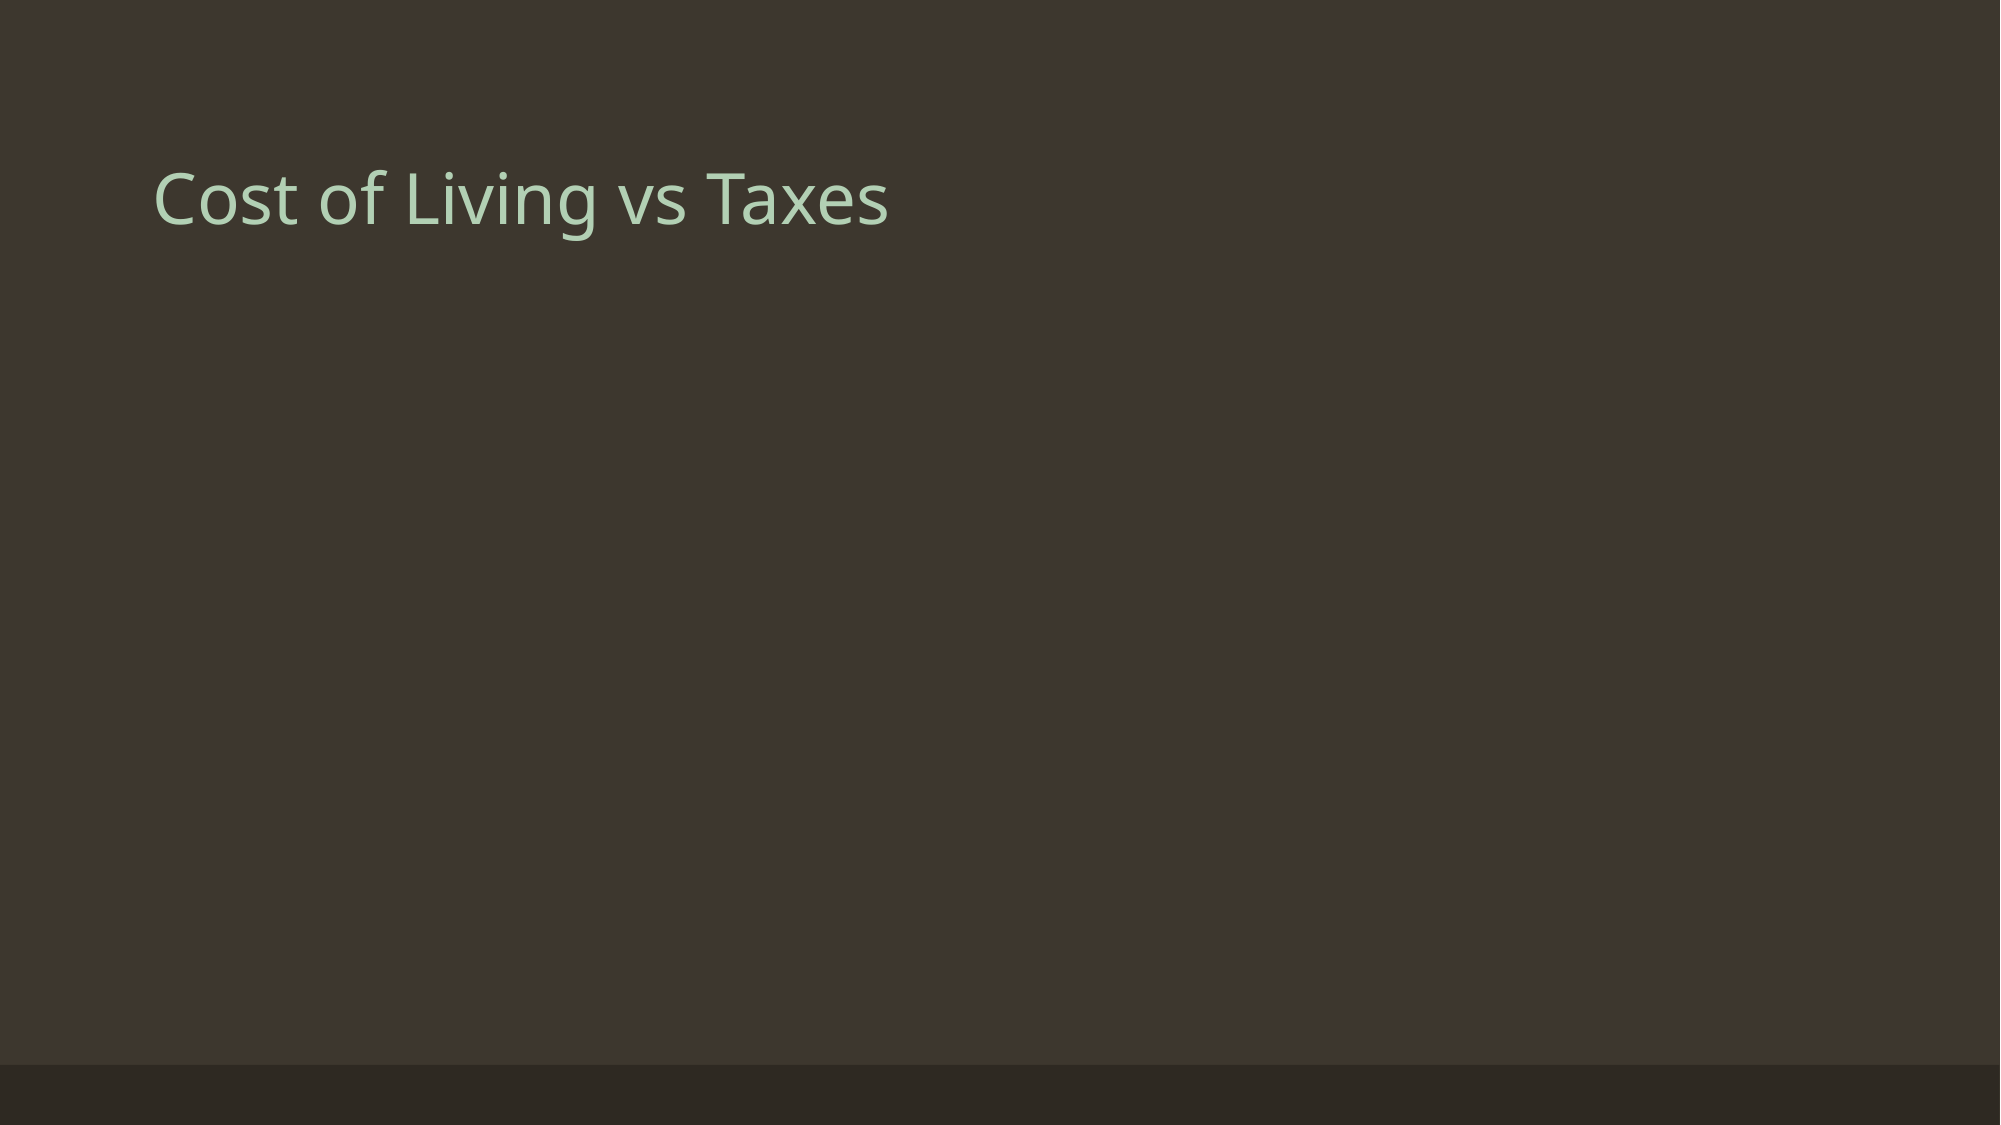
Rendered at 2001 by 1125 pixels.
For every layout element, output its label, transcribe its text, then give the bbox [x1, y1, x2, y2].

title Cost of Living vs Taxes [137, 59, 1863, 248]
